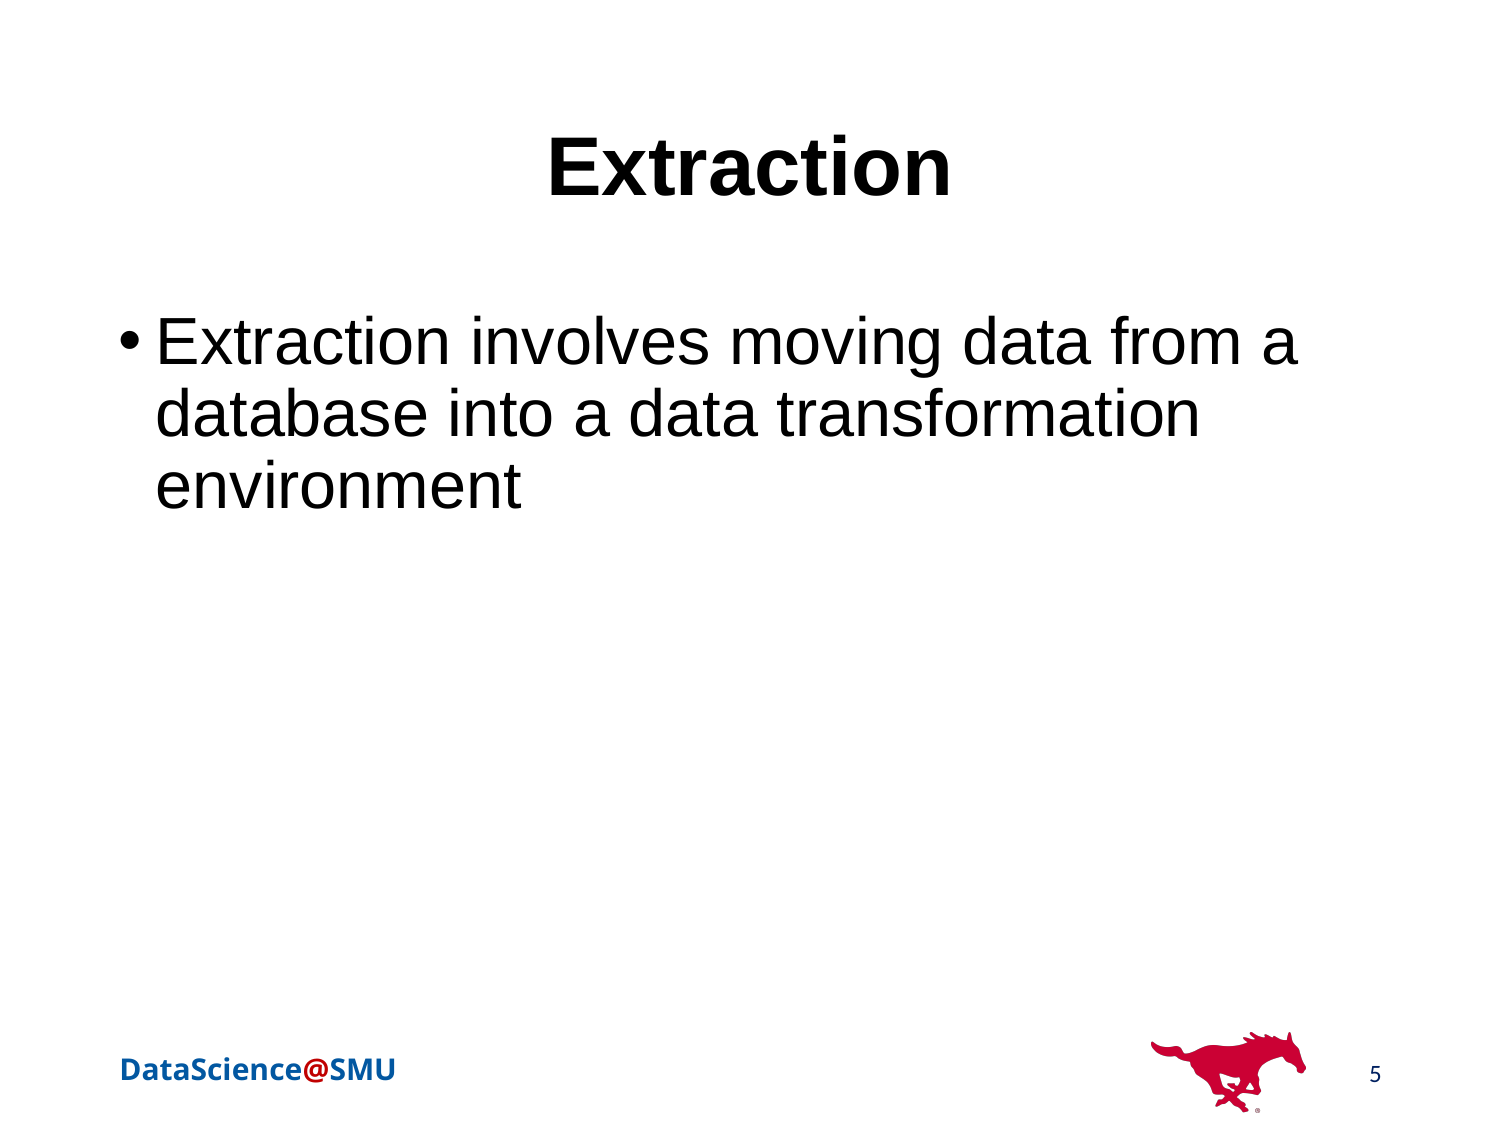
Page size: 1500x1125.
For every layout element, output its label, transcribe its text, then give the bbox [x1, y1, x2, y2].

title Extraction [103, 59, 1397, 278]
picture [1151, 1032, 1306, 1042]
slide_number 5 [1059, 1042, 1397, 1103]
picture [1151, 1103, 1306, 1113]
list Extraction involves moving data from a database into a data transformation environment [103, 299, 1397, 1014]
